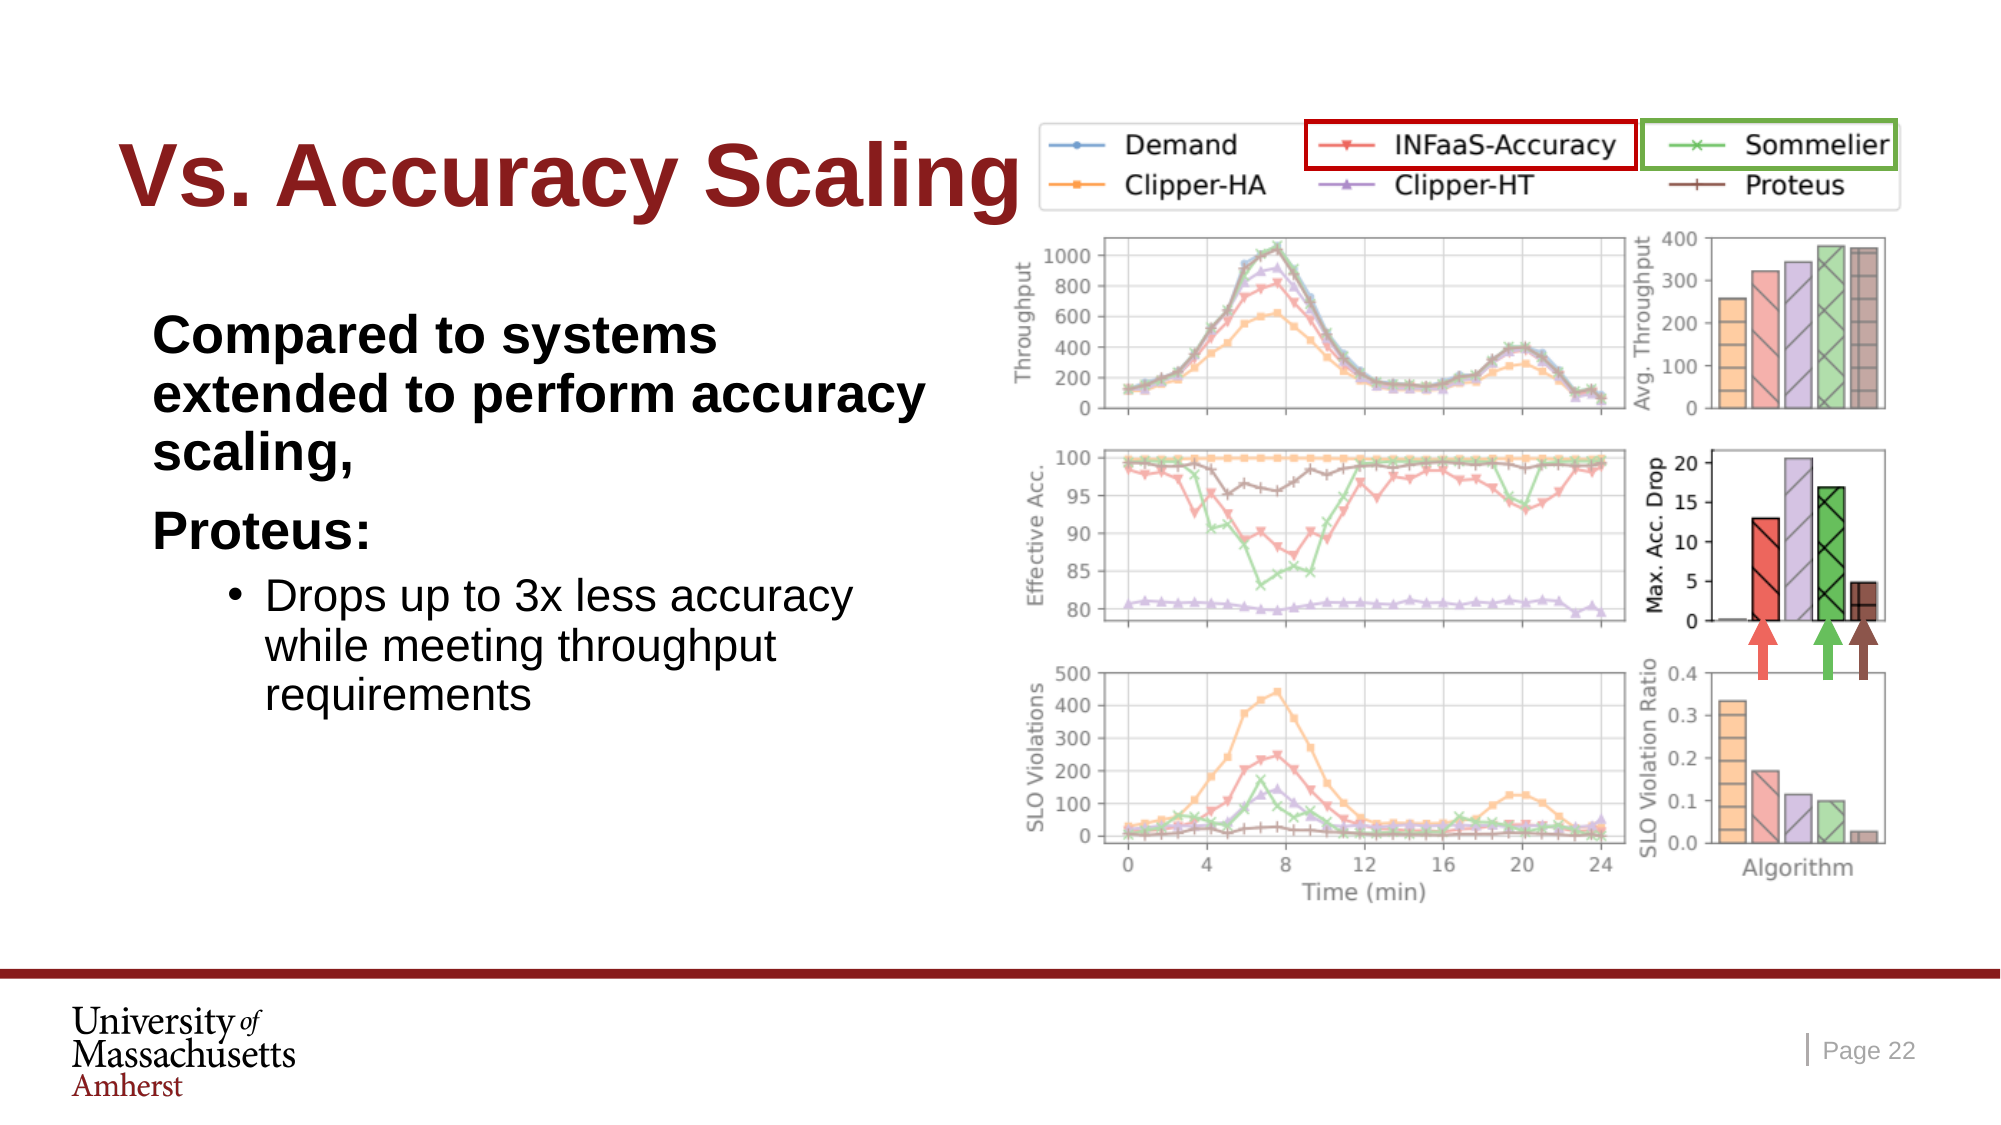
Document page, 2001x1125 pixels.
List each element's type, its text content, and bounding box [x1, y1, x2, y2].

picture [999, 231, 1896, 417]
picture [70, 1006, 296, 1097]
text_box Compared to systems extended to perform accuracy scaling, Proteus: Drops up to 3x less accuracy while meeting throughput requirements Violates latency SLOs 2-10x less [137, 299, 948, 1014]
picture [999, 654, 1896, 917]
picture [1018, 91, 1915, 214]
slide_number Page 21 [1807, 1033, 1966, 1067]
picture [999, 433, 1896, 639]
title Vs. Accuracy Scaling [103, 121, 1899, 234]
